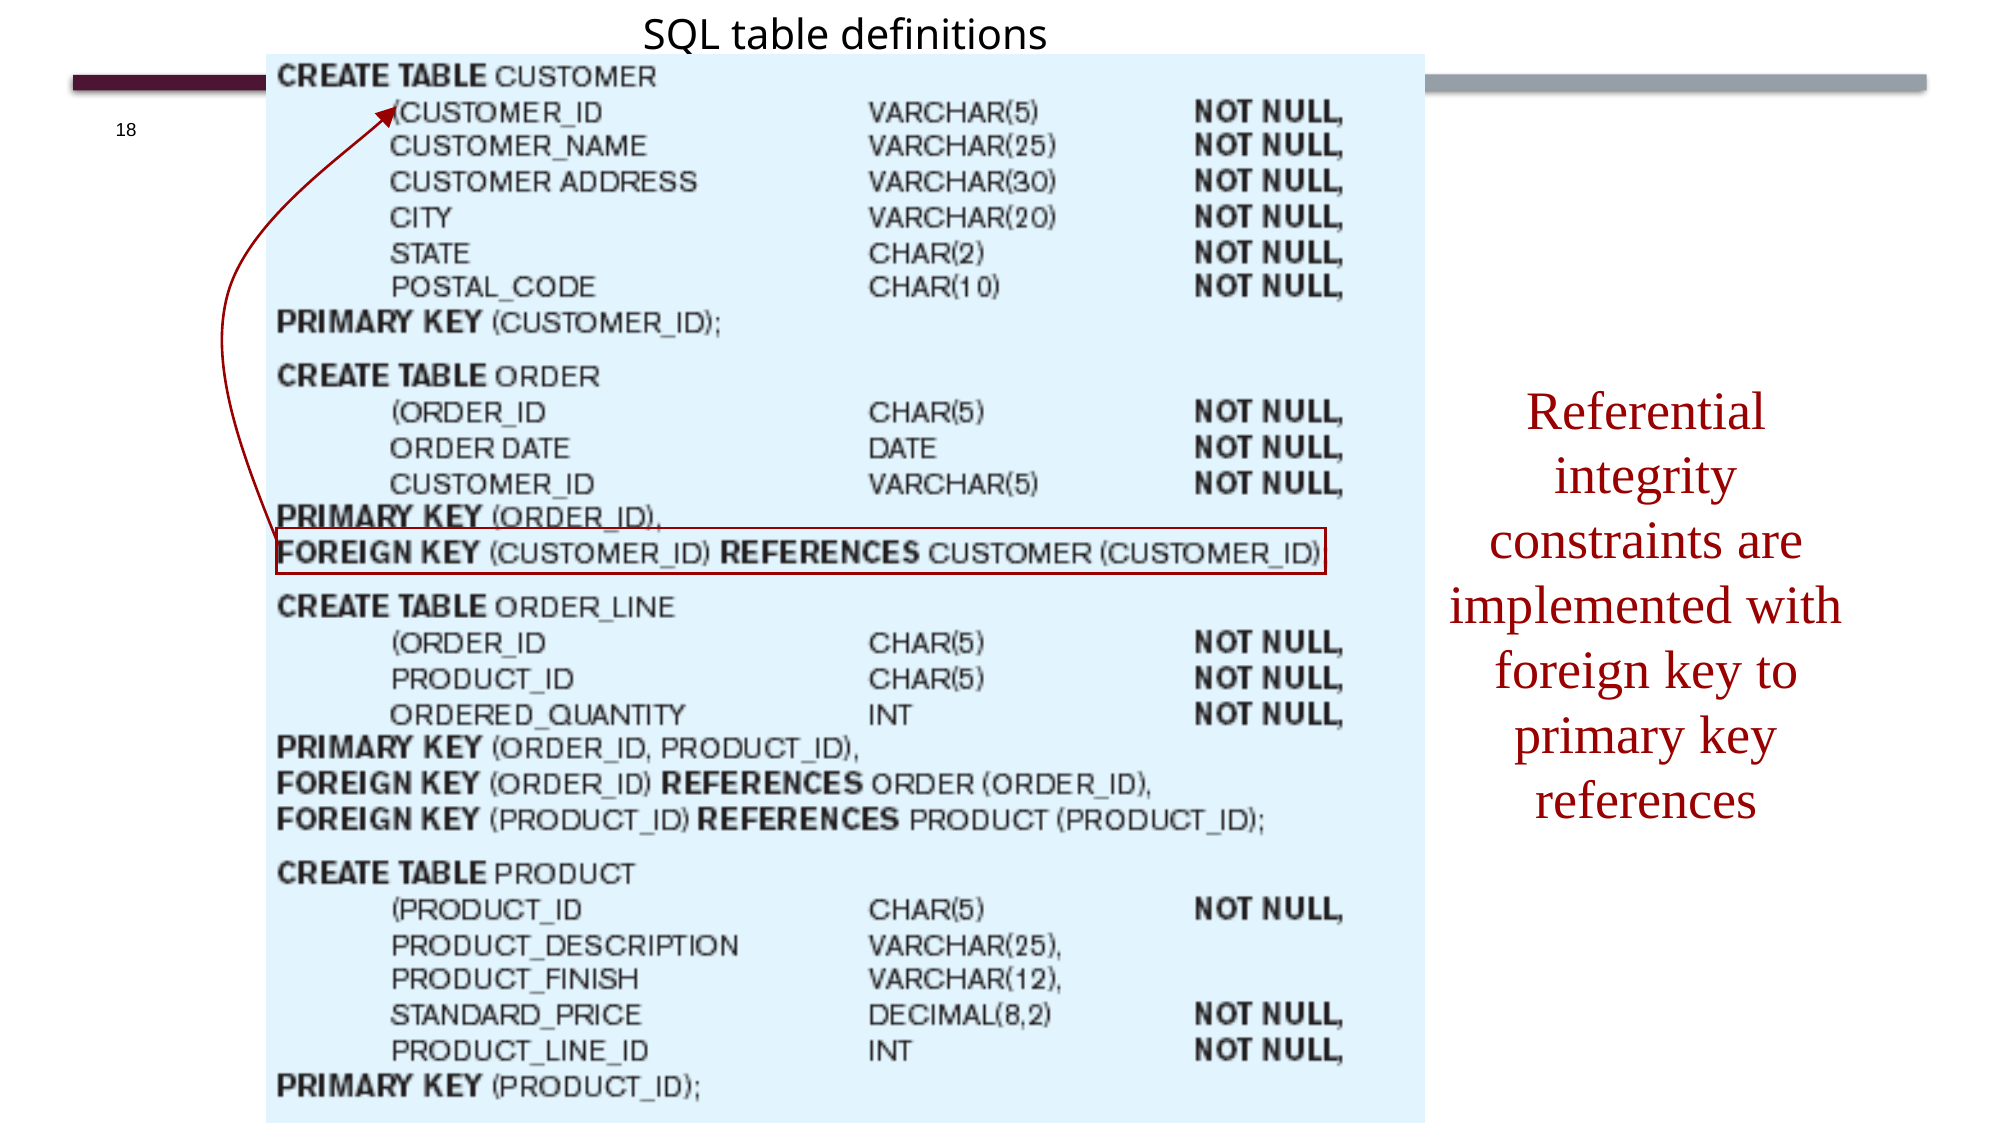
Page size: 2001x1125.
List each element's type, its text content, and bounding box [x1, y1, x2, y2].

slide_number 18 [12, 79, 152, 179]
text_box SQL table definitions [628, 0, 1063, 53]
picture [266, 839, 1425, 1123]
picture [266, 53, 1425, 105]
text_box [207, 105, 1874, 839]
